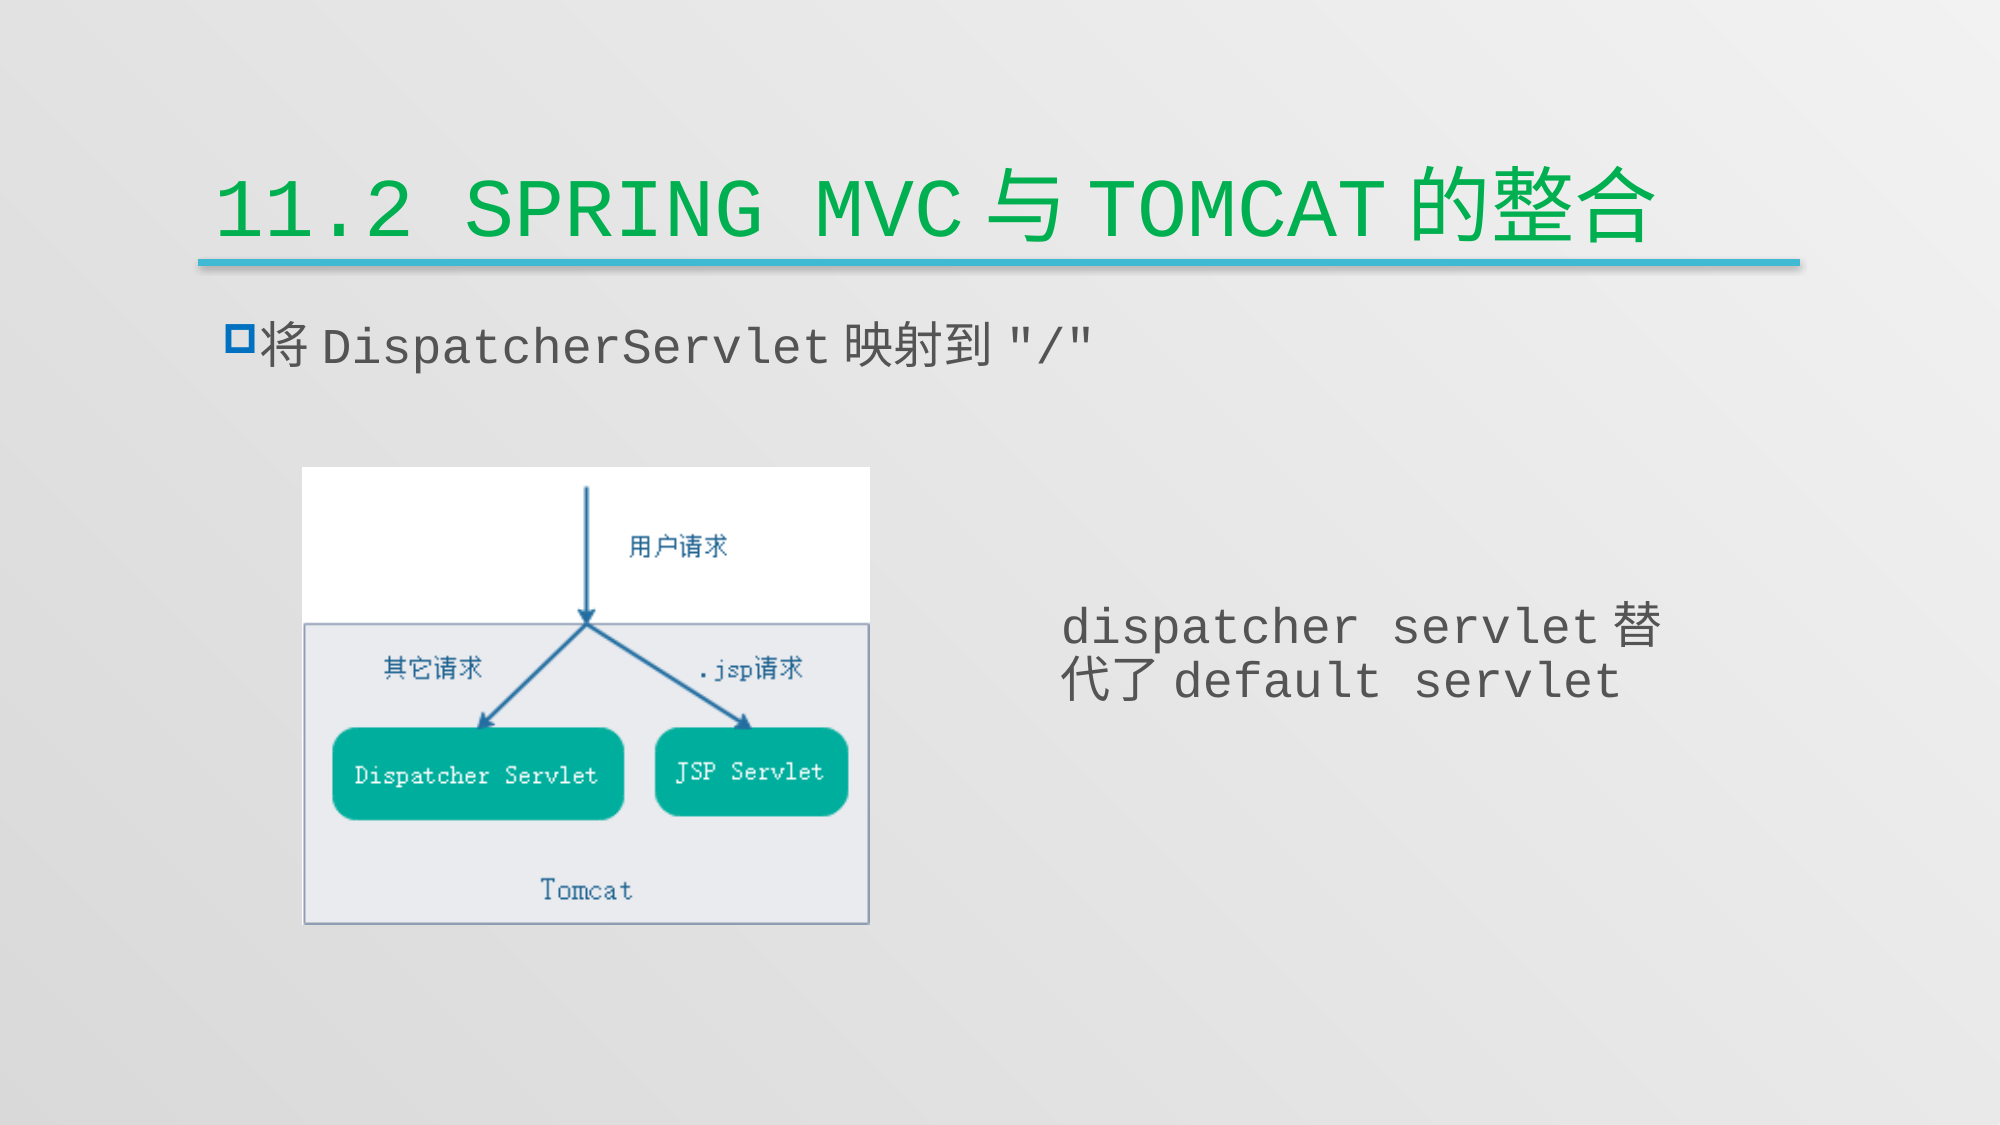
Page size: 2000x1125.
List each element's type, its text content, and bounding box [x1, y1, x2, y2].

text_box dispatcher servlet替代了default servlet [1046, 593, 1720, 717]
title 11.2 Spring MVC与Tomcat的整合 [199, 45, 1800, 263]
picture [302, 467, 871, 926]
list 将DispatcherServlet映射到"/" [199, 299, 1800, 1013]
